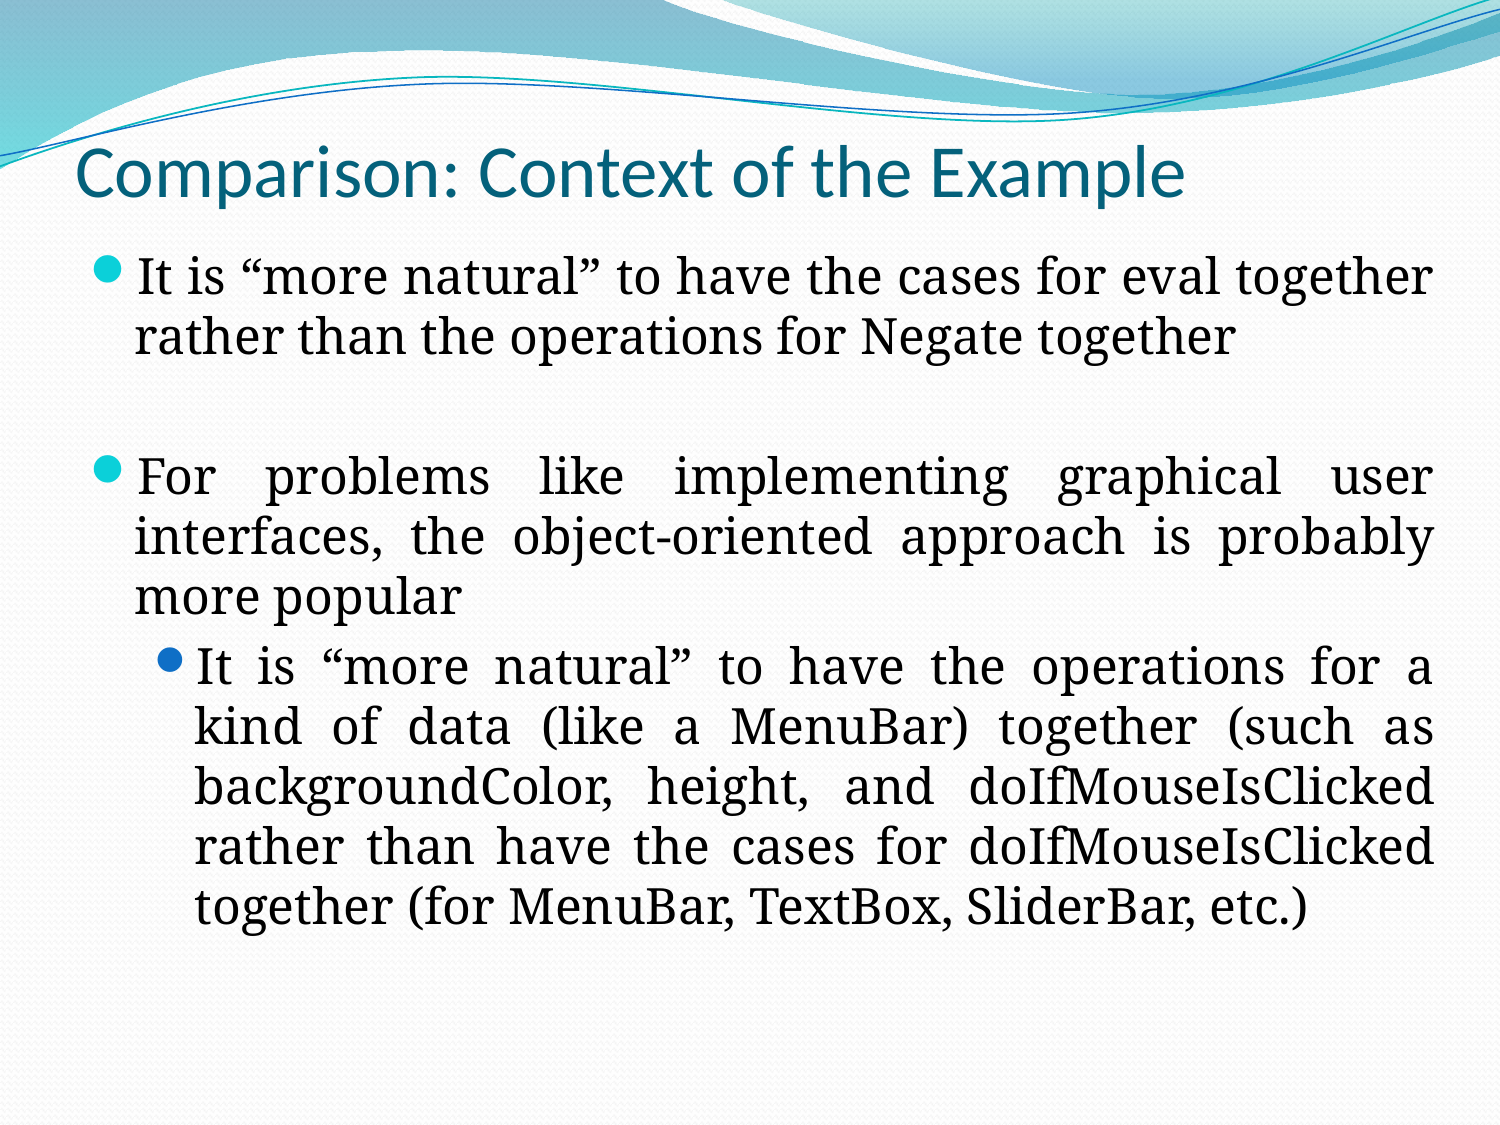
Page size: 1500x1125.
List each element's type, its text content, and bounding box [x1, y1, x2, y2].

list It is “more natural” to have the cases for eval together rather than the operations for Negate together For problems like implementing graphical user interfaces, the object-oriented approach is probably more popular It is “more natural” to have the operations for a kind of data (like a MenuBar) together (such as backgroundColor, height, and doIfMouseIsClicked rather than have the cases for doIfMouseIsClicked together (for MenuBar, TextBox, SliderBar, etc.) [75, 237, 1450, 1063]
title Comparison: Context of the Example [75, 99, 1425, 213]
